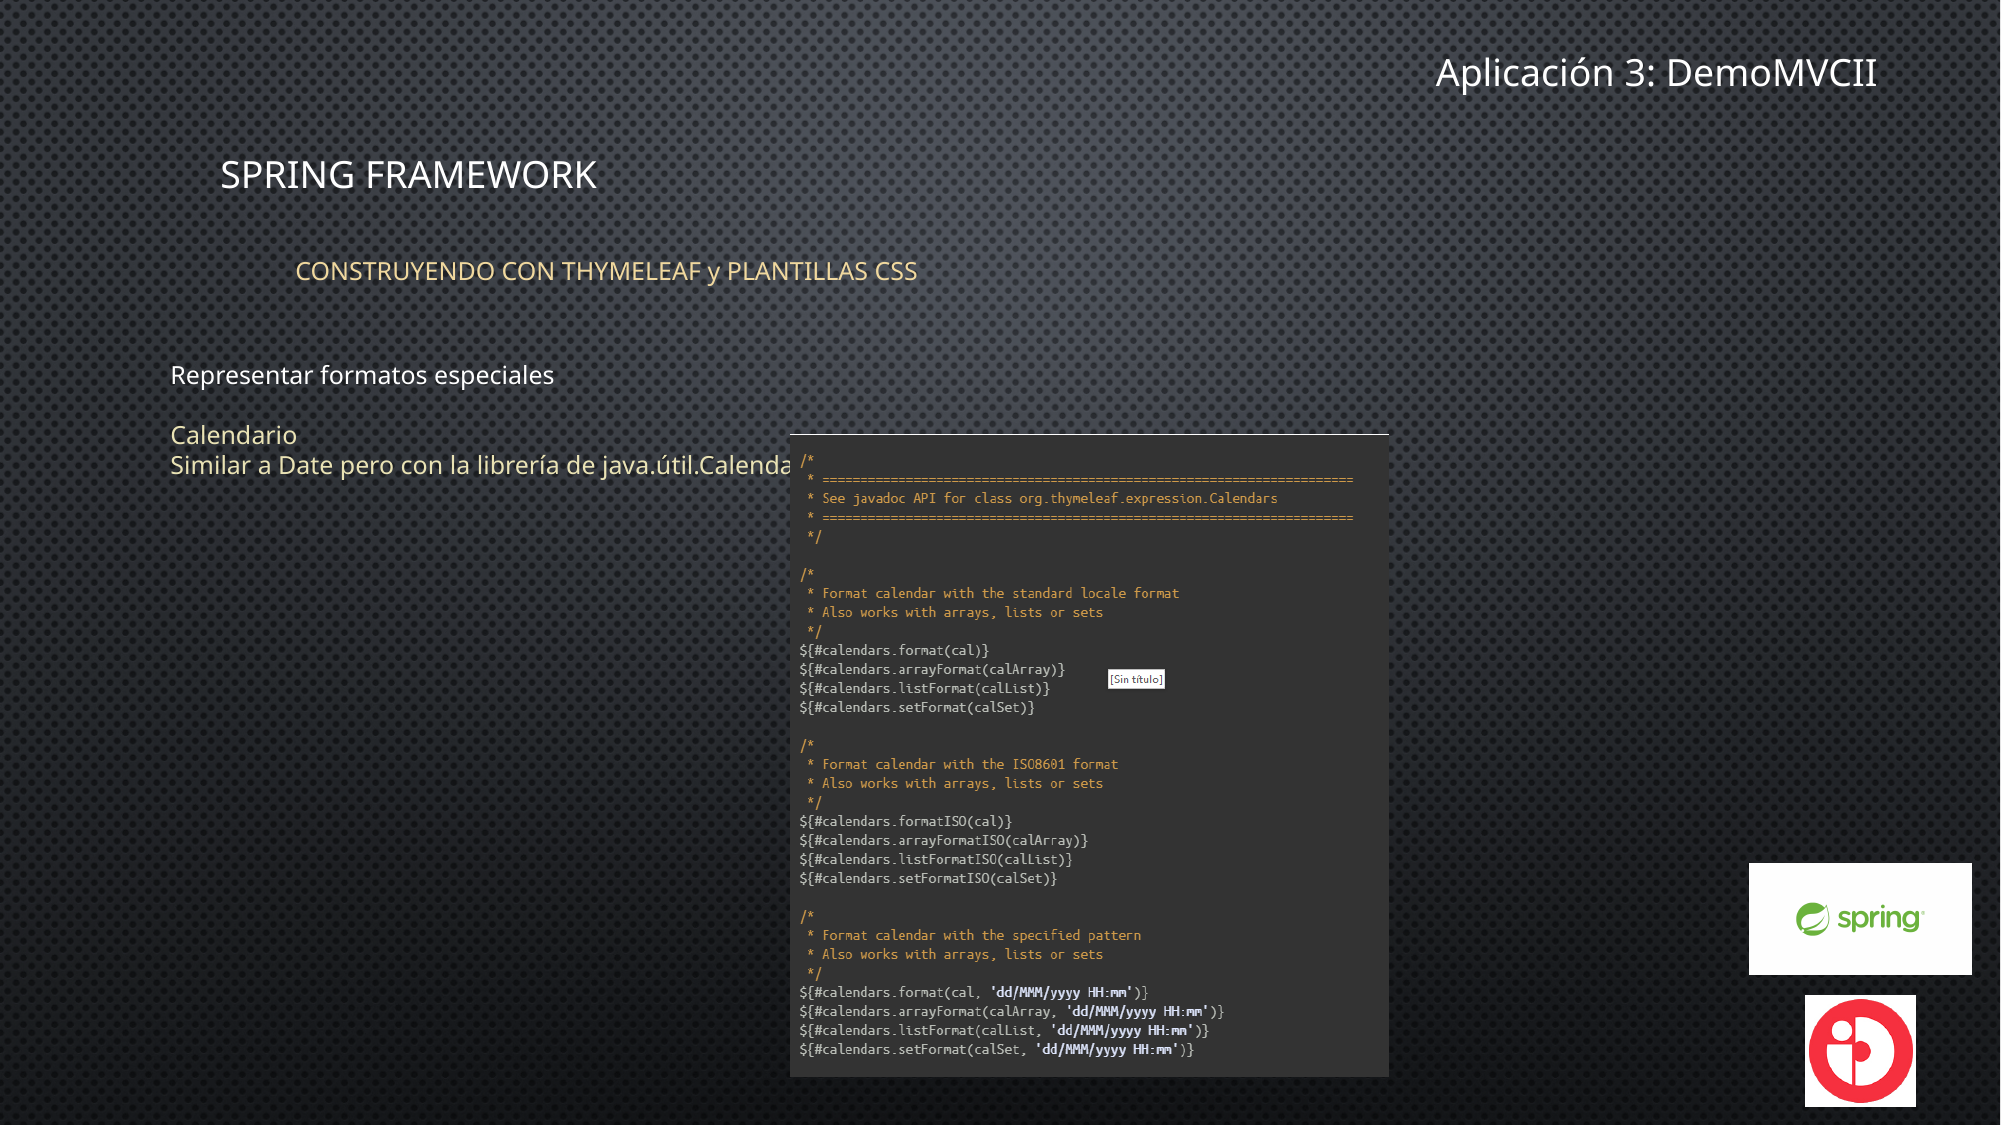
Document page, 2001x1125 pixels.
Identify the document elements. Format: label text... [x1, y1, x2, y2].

text_box Representar formatos especiales Calendario Similar a Date pero con la librería de java.útil.Calendar [80, 292, 1571, 1026]
picture [790, 434, 1389, 1077]
picture [1749, 863, 1972, 975]
text_box Aplicación 3: DemoMVCII [1345, 41, 2000, 102]
picture [1804, 995, 1917, 1107]
text_box SPRING FRAMEWORK CONSTRUYENDO CON THYMELEAF y PLANTILLAS CSS [205, 143, 1696, 473]
